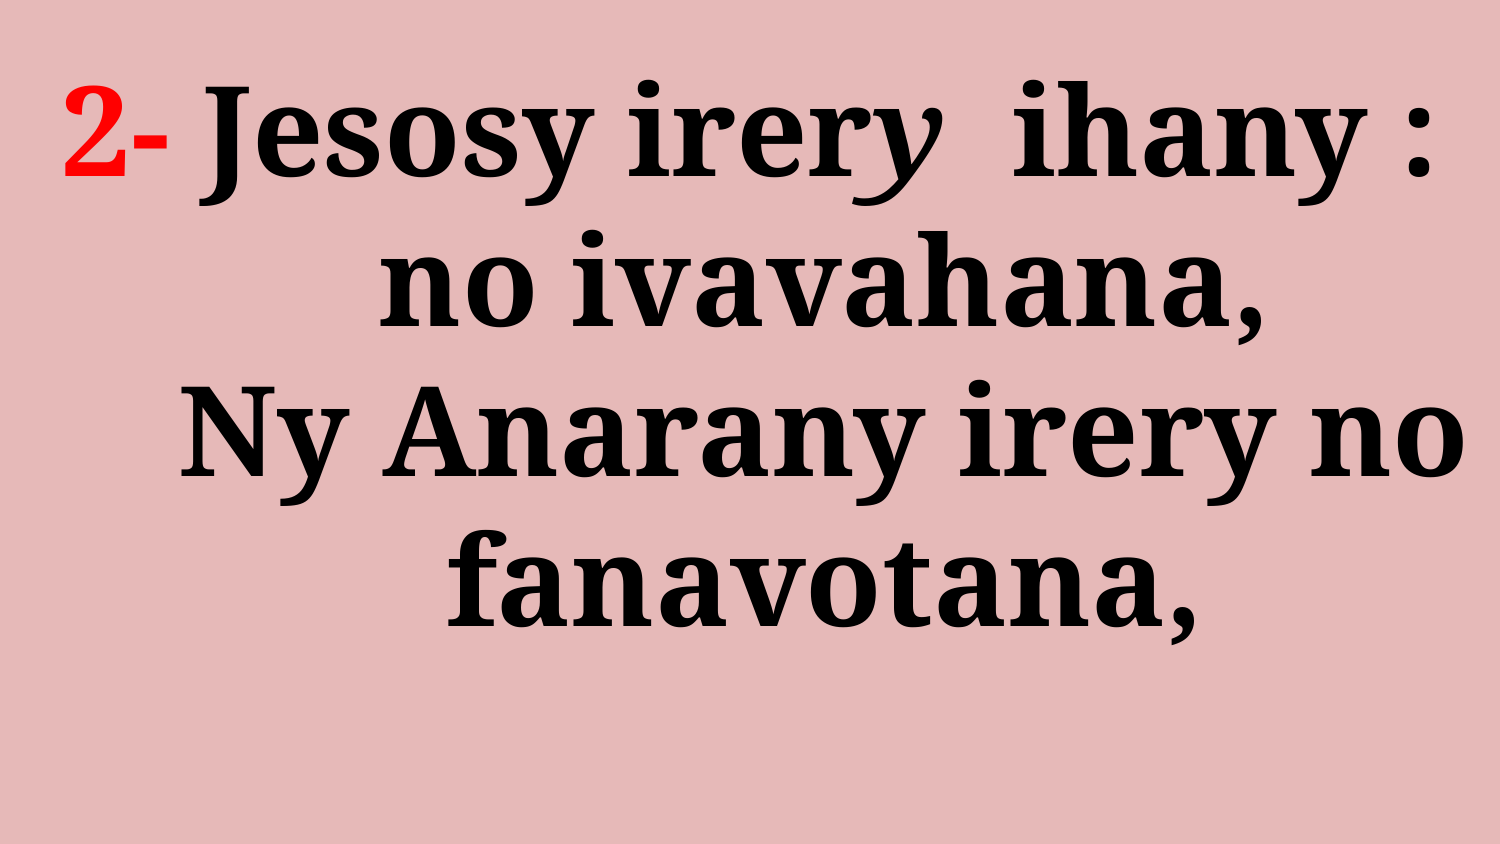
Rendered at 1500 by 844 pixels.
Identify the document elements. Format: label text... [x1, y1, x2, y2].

title 2- Jesosy irery ihany : no ivavahana, Ny Anarany irery no fanavotana, [0, 43, 1500, 809]
